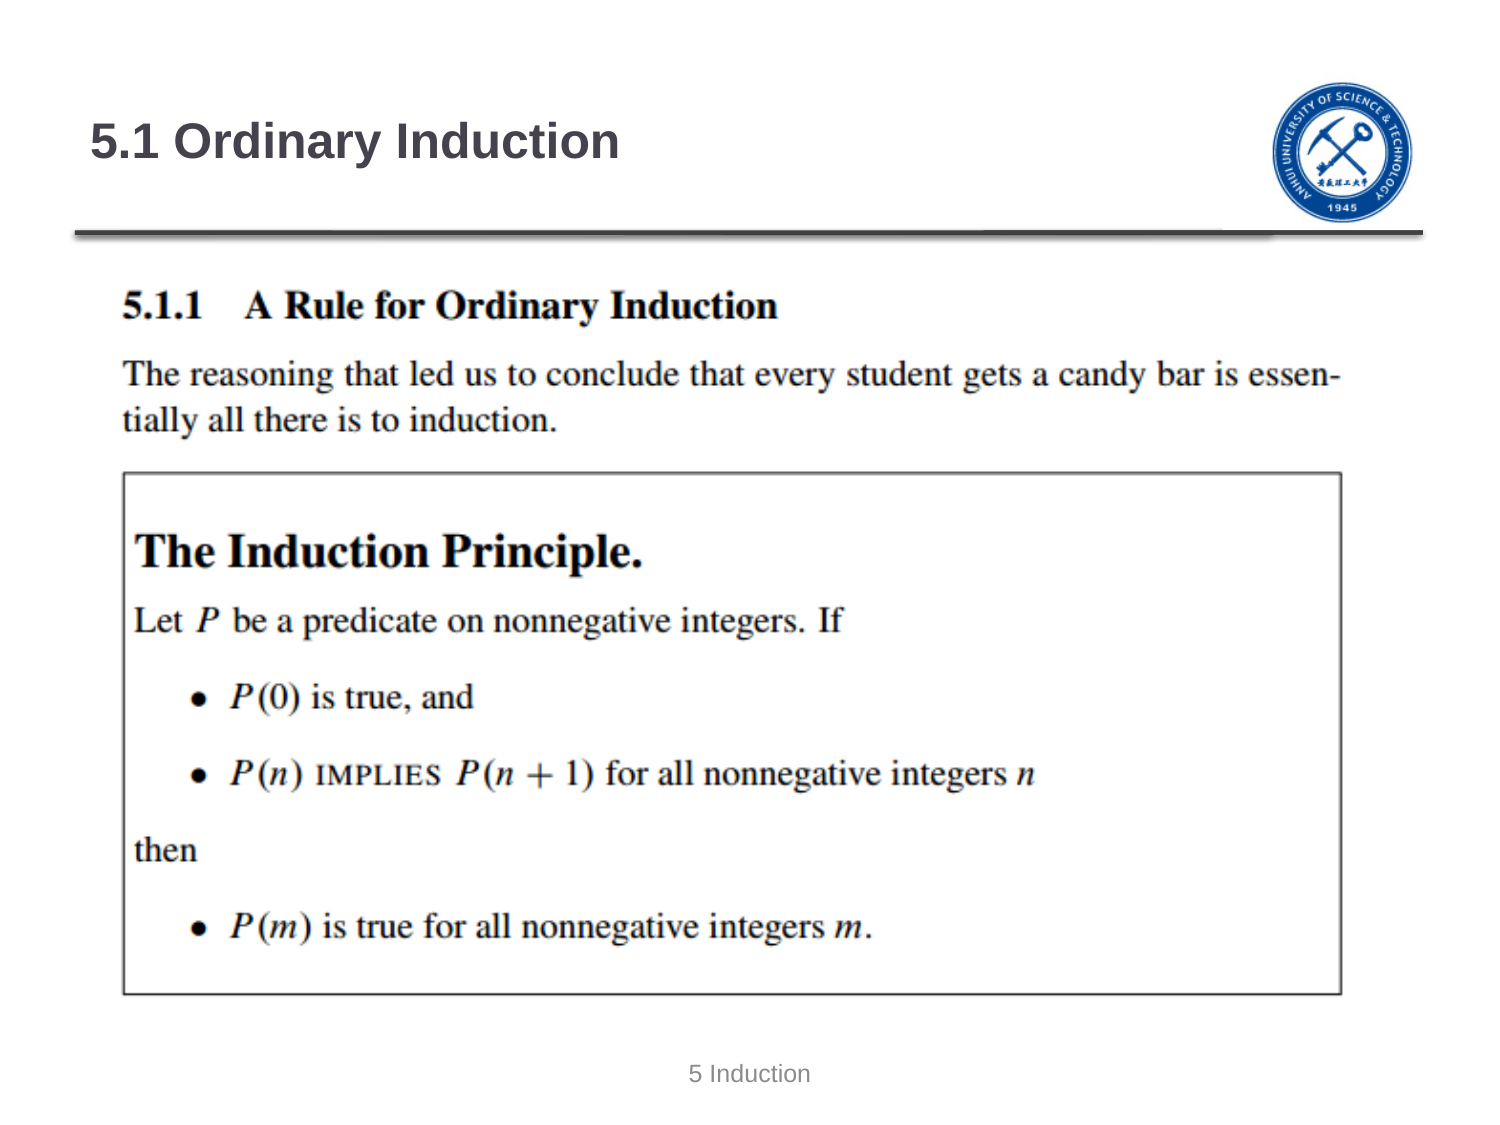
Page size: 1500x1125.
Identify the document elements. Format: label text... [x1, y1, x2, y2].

title 5.1 Ordinary Induction [74, 44, 1272, 233]
footer 5 Induction [512, 1042, 988, 1103]
picture [1223, 34, 1430, 230]
picture [114, 276, 1358, 1009]
